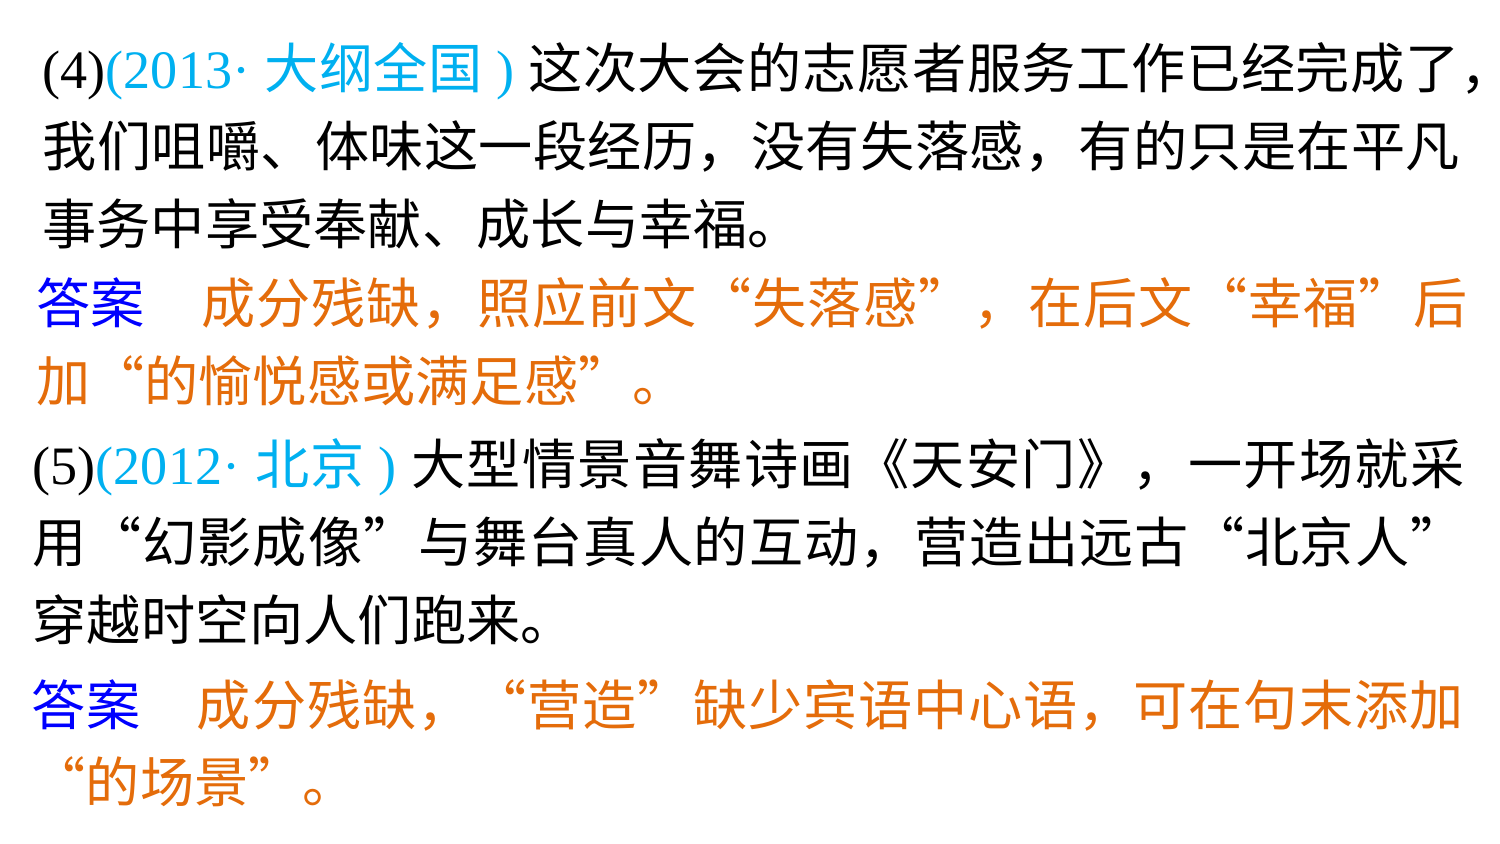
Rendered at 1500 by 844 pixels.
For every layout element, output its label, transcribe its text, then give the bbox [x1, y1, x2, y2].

text_box 答案 成分残缺，“营造”缺少宾语中心语，可在句末添加“的场景”。 [16, 650, 1479, 822]
text_box (4)(2013·大纲全国)这次大会的志愿者服务工作已经完成了，我们咀嚼、体味这一段经历，没有失落感，有的只是在平凡事务中享受奉献、成长与幸福。 [27, 13, 1475, 249]
text_box 答案 成分残缺，照应前文“失落感”，在后文“幸福”后加“的愉悦感或满足感”。 [21, 249, 1483, 420]
text_box (5)(2012·北京)大型情景音舞诗画《天安门》，一开场就采用“幻影成像”与舞台真人的互动，营造出远古“北京人”穿越时空向人们跑来。 [17, 410, 1480, 659]
